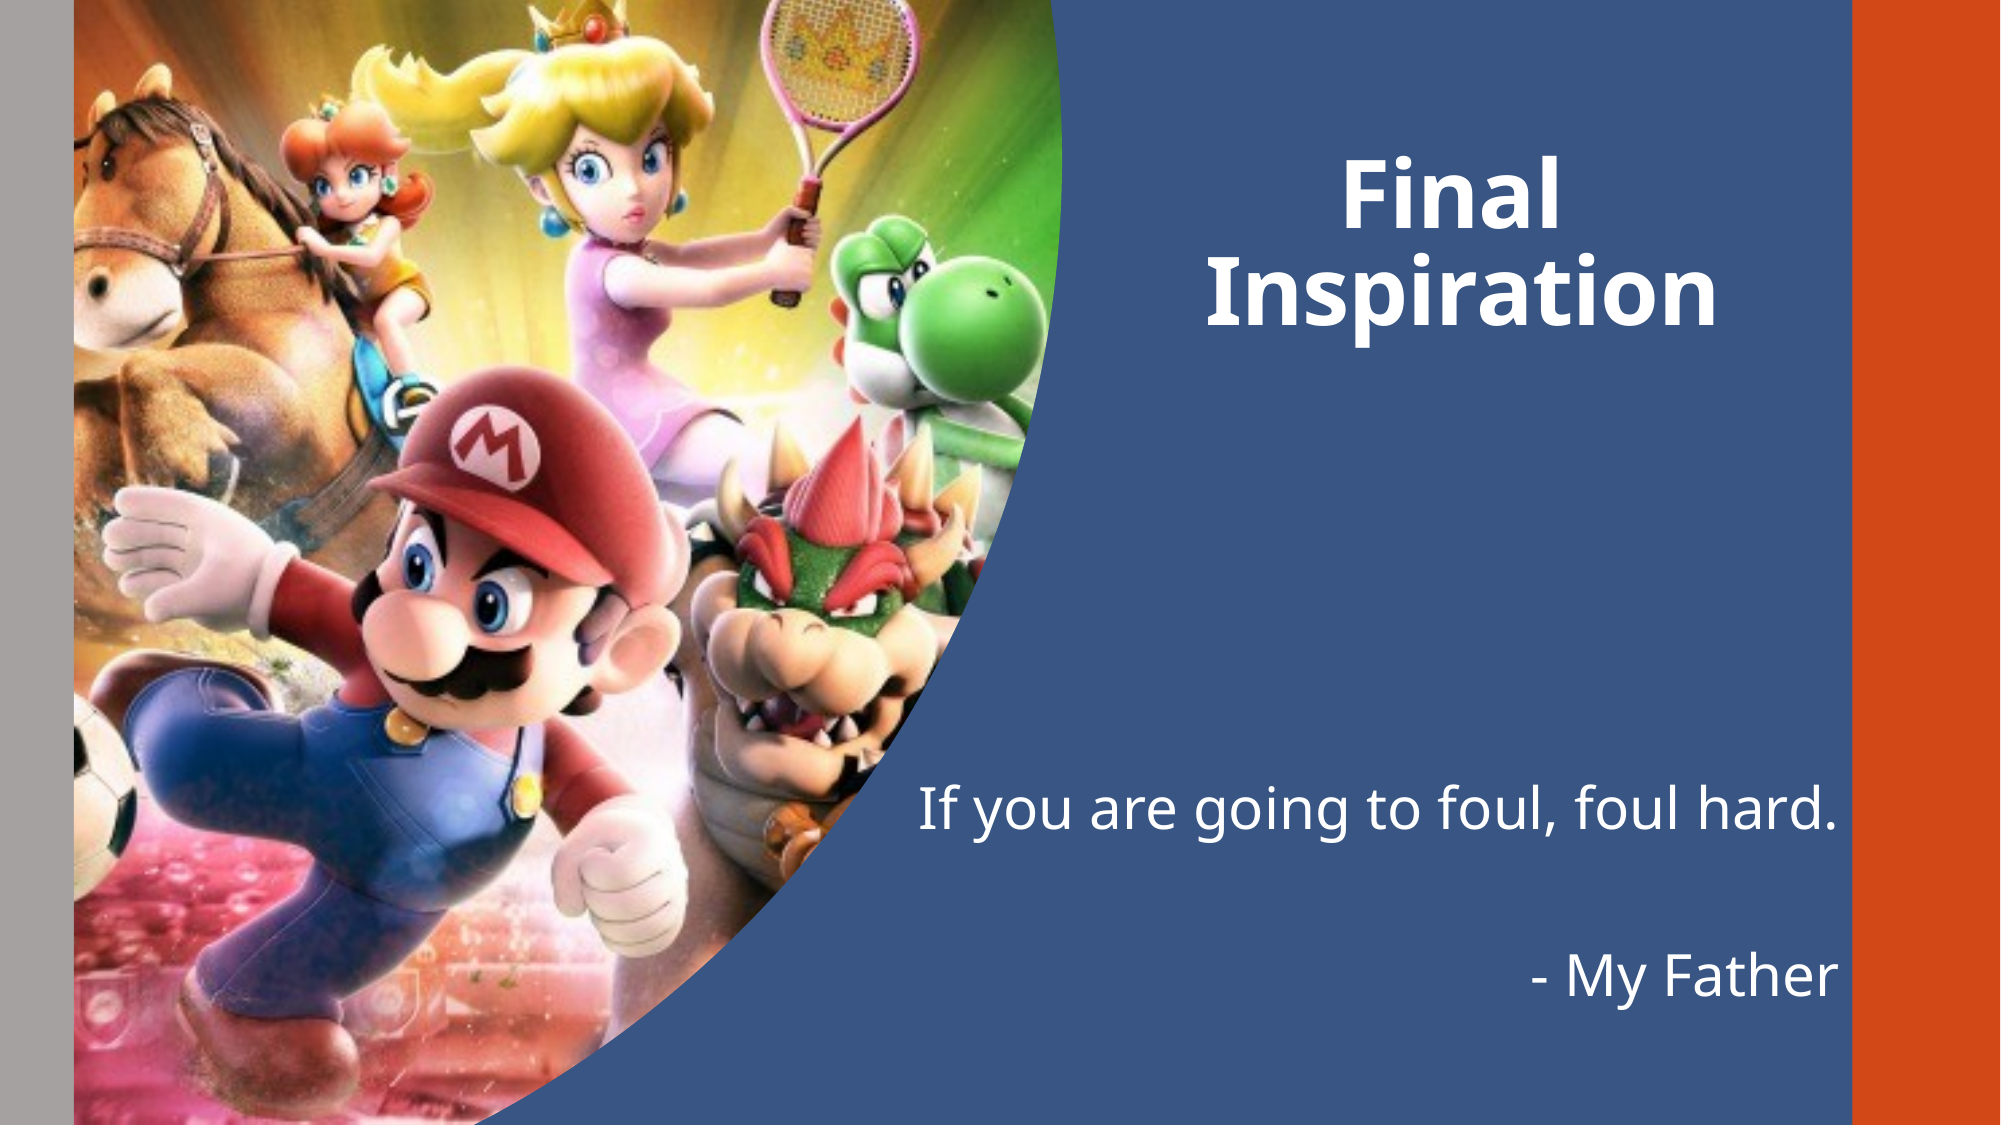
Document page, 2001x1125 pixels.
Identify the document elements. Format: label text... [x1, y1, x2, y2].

picture [73, 0, 1063, 1125]
text_box If you are going to foul, foul hard. - My Father [1069, 771, 1855, 1125]
title Final Inspiration [1087, 146, 1839, 354]
